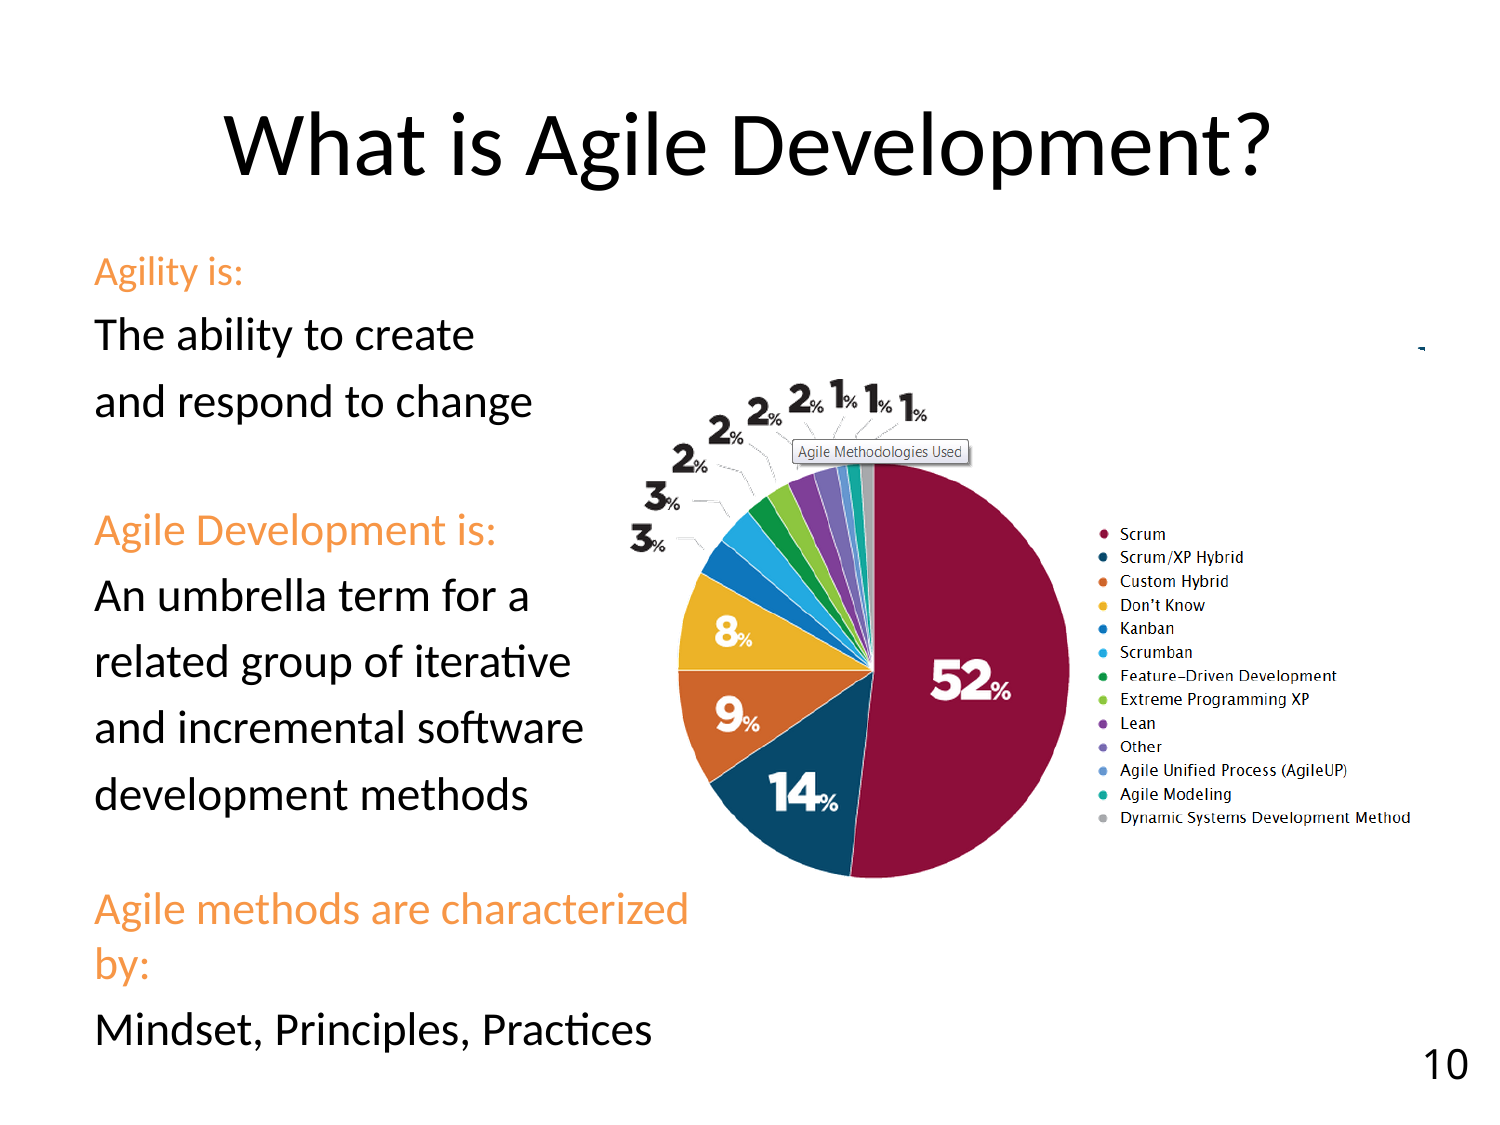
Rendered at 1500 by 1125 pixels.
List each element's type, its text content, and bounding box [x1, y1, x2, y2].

slide_number 10 [1134, 1026, 1485, 1106]
title What is Agile Development? [75, 45, 1425, 233]
picture [616, 346, 1426, 881]
list Agility is: The ability to create and respond to change Agile Development is: An umbrella term for a related group of iterative and incremental software development methods Agile methods are characterized by: Mindset, Principles, Practices [79, 236, 734, 1073]
